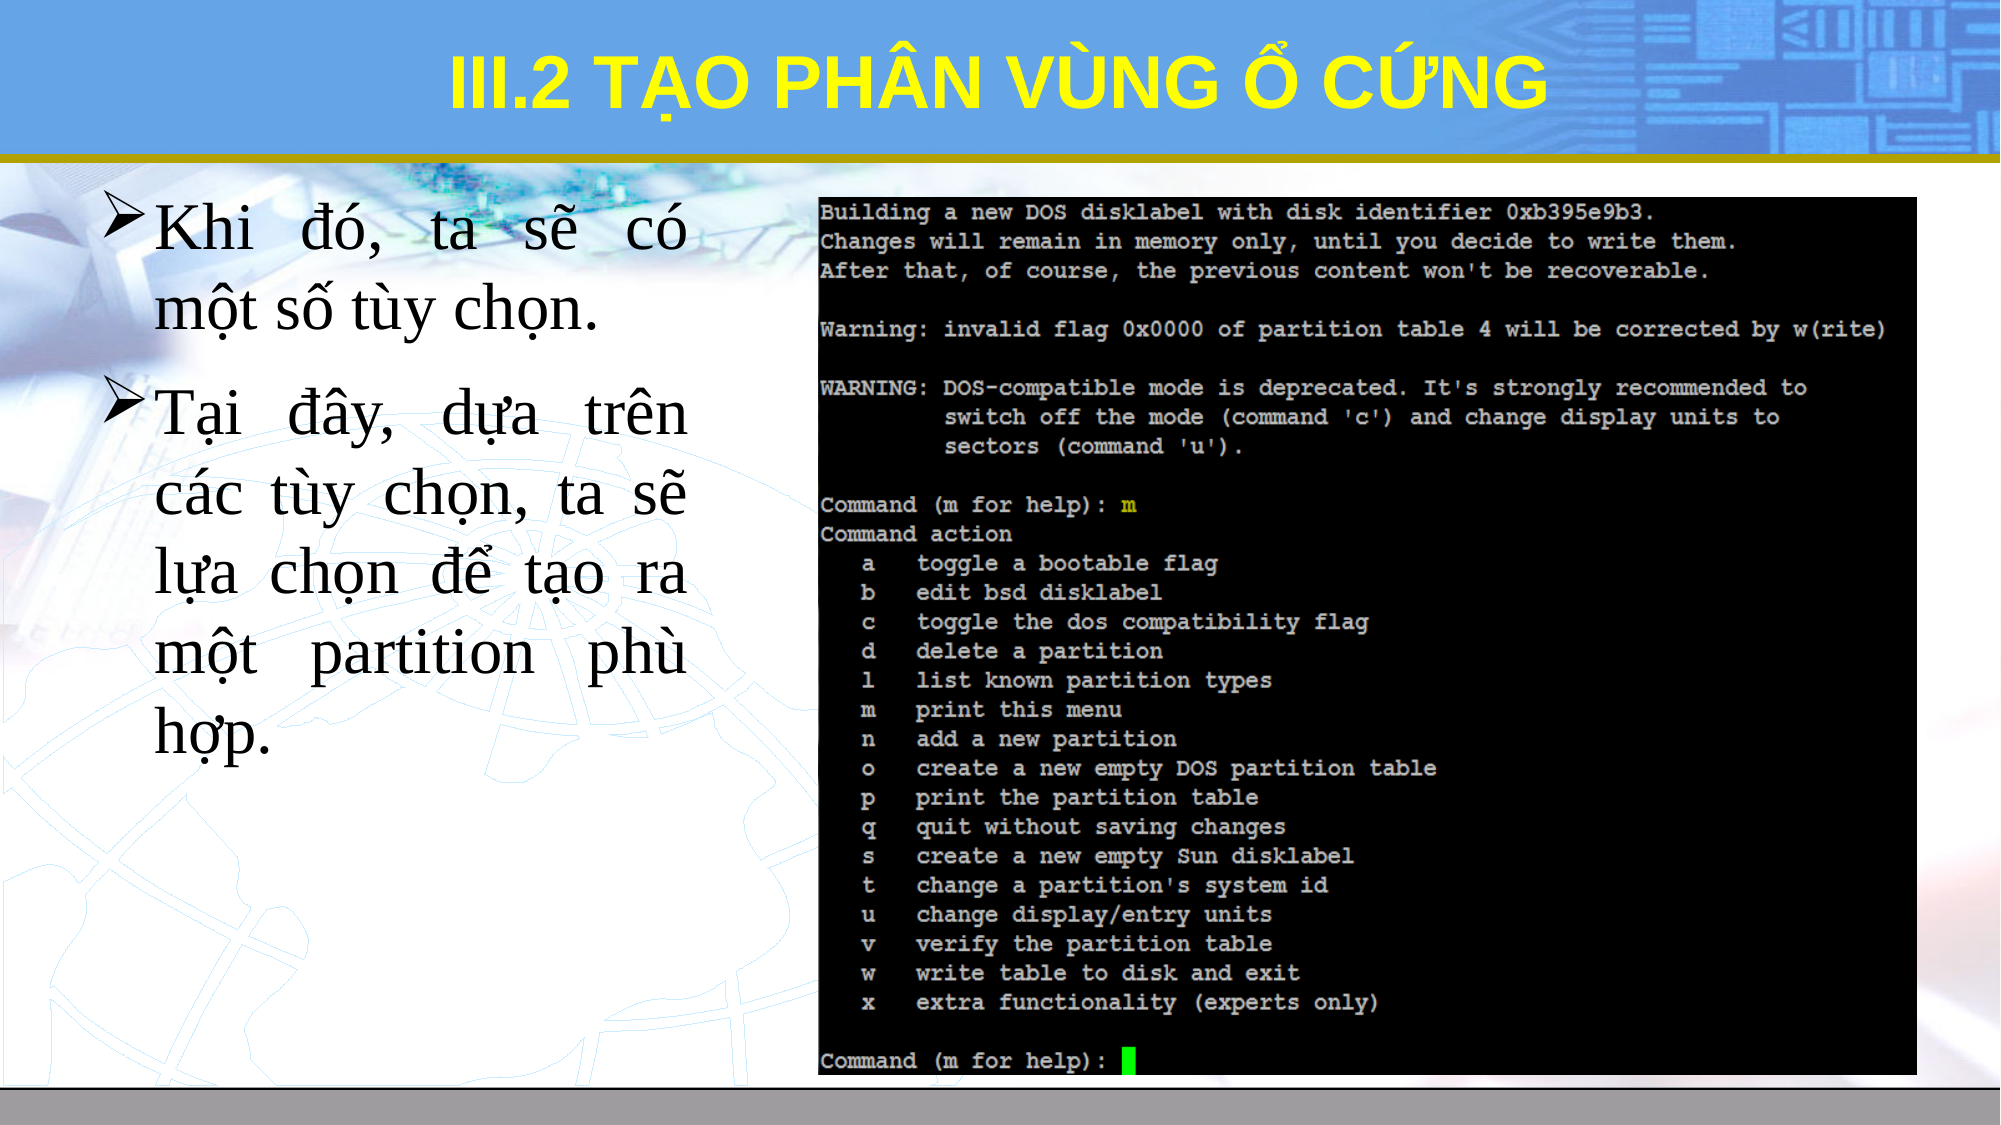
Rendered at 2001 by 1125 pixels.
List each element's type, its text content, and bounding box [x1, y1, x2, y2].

picture [0, 0, 2001, 1125]
title III.2 TẠO PHÂN VÙNG Ổ CỨNG [0, 9, 2000, 148]
list Khi đó, ta sẽ có một số tùy chọn. Tại đây, dựa trên các tùy chọn, ta sẽ lựa chọn để tạo ra một partition phù hợp. [83, 174, 705, 1075]
